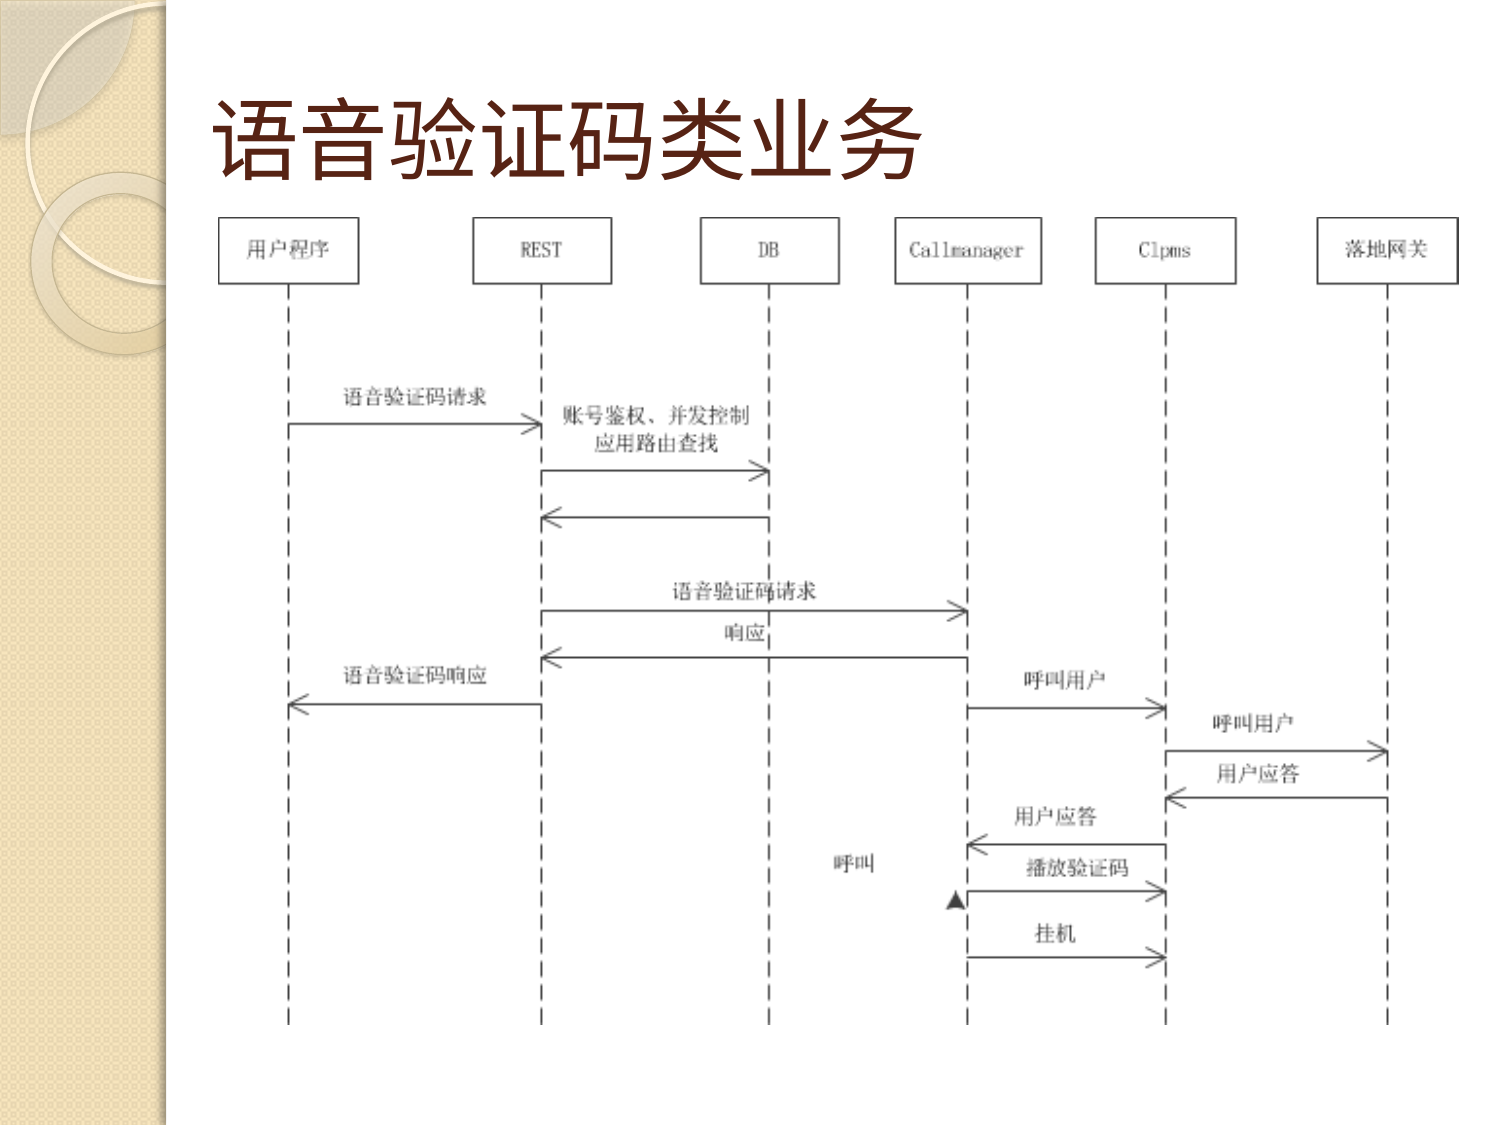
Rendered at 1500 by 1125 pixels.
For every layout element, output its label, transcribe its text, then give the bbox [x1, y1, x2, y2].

picture [218, 217, 1459, 1025]
title 语音验证码类业务 [194, 44, 1425, 232]
